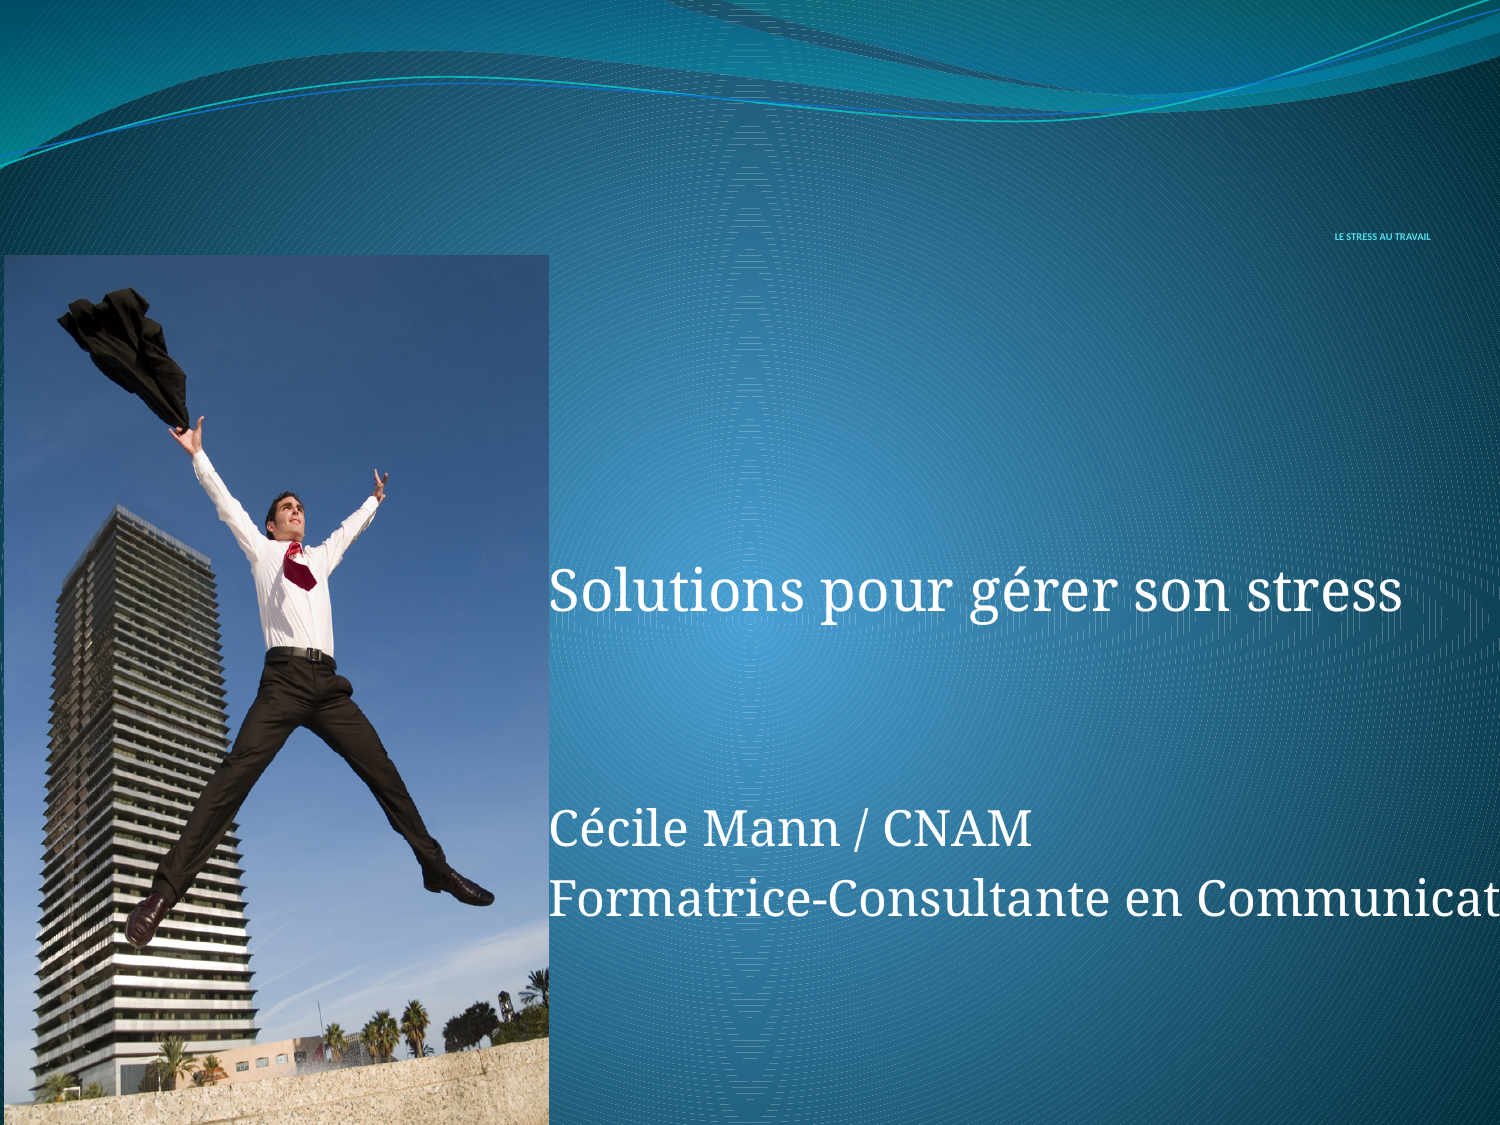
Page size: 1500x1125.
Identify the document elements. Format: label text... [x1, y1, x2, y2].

text_box Solutions pour gérer son stress Cécile Mann / CNAM Formatrice-Consultante en Communication [556, 350, 1500, 934]
title LE STRESS AU TRAVAIL [159, 88, 1435, 243]
picture [4, 255, 549, 1125]
